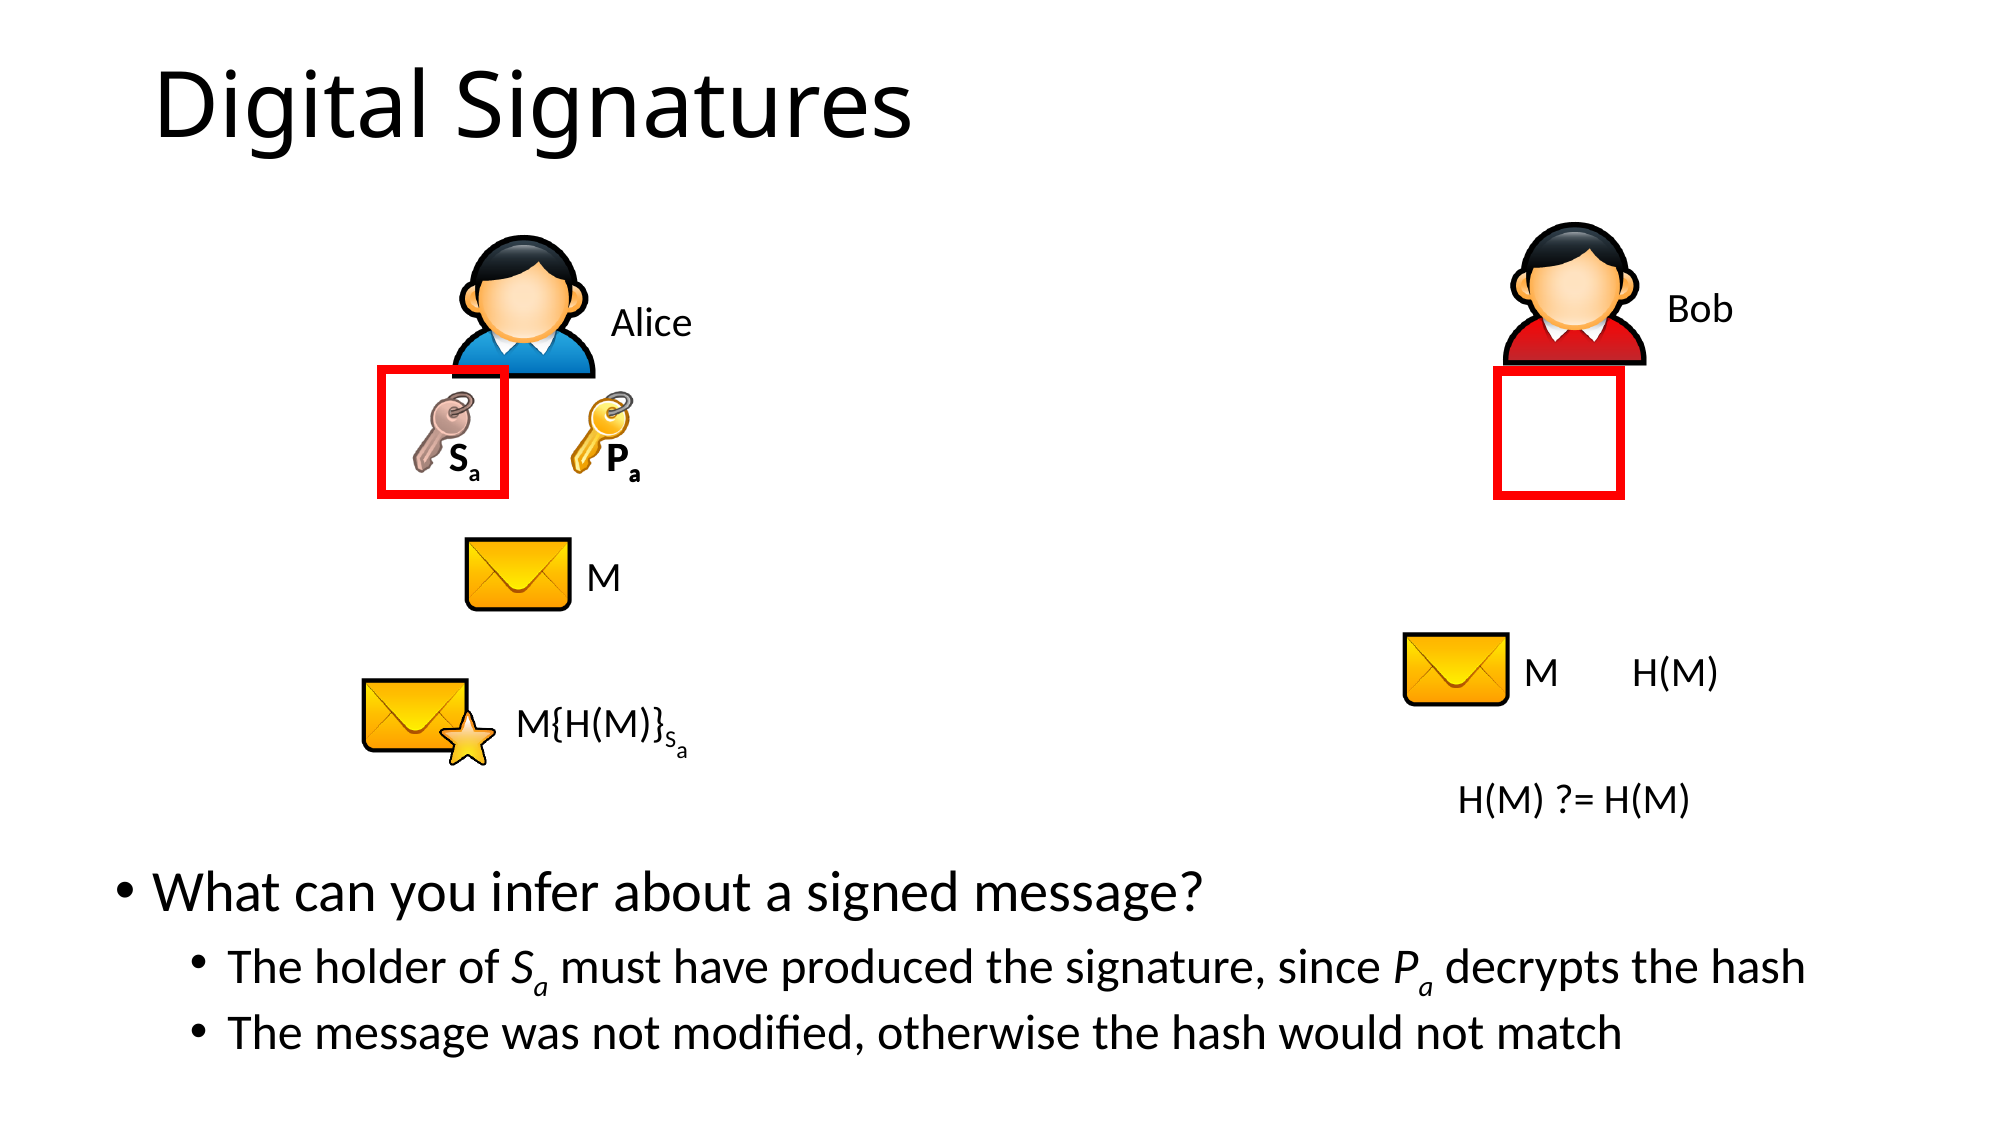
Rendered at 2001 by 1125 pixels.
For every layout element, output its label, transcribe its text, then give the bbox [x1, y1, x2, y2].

picture [1502, 221, 1647, 366]
text_box [1497, 370, 1622, 497]
text_box H(M) [1617, 636, 1735, 702]
text_box H(M) ?= H(M) [1443, 764, 1707, 830]
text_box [464, 520, 638, 629]
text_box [402, 391, 497, 488]
list What can you infer about a signed message? The holder of Sa must have produced the signature, since Pa decrypts the hash The message was not modified, otherwise the hash would not match [99, 830, 1912, 1092]
text_box Bob [1652, 273, 1749, 339]
title Digital Signatures [137, 0, 1863, 217]
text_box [560, 391, 657, 489]
text_box Alice [596, 287, 708, 352]
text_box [361, 661, 709, 769]
text_box [380, 369, 505, 495]
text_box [1402, 615, 1575, 723]
picture [451, 234, 596, 379]
